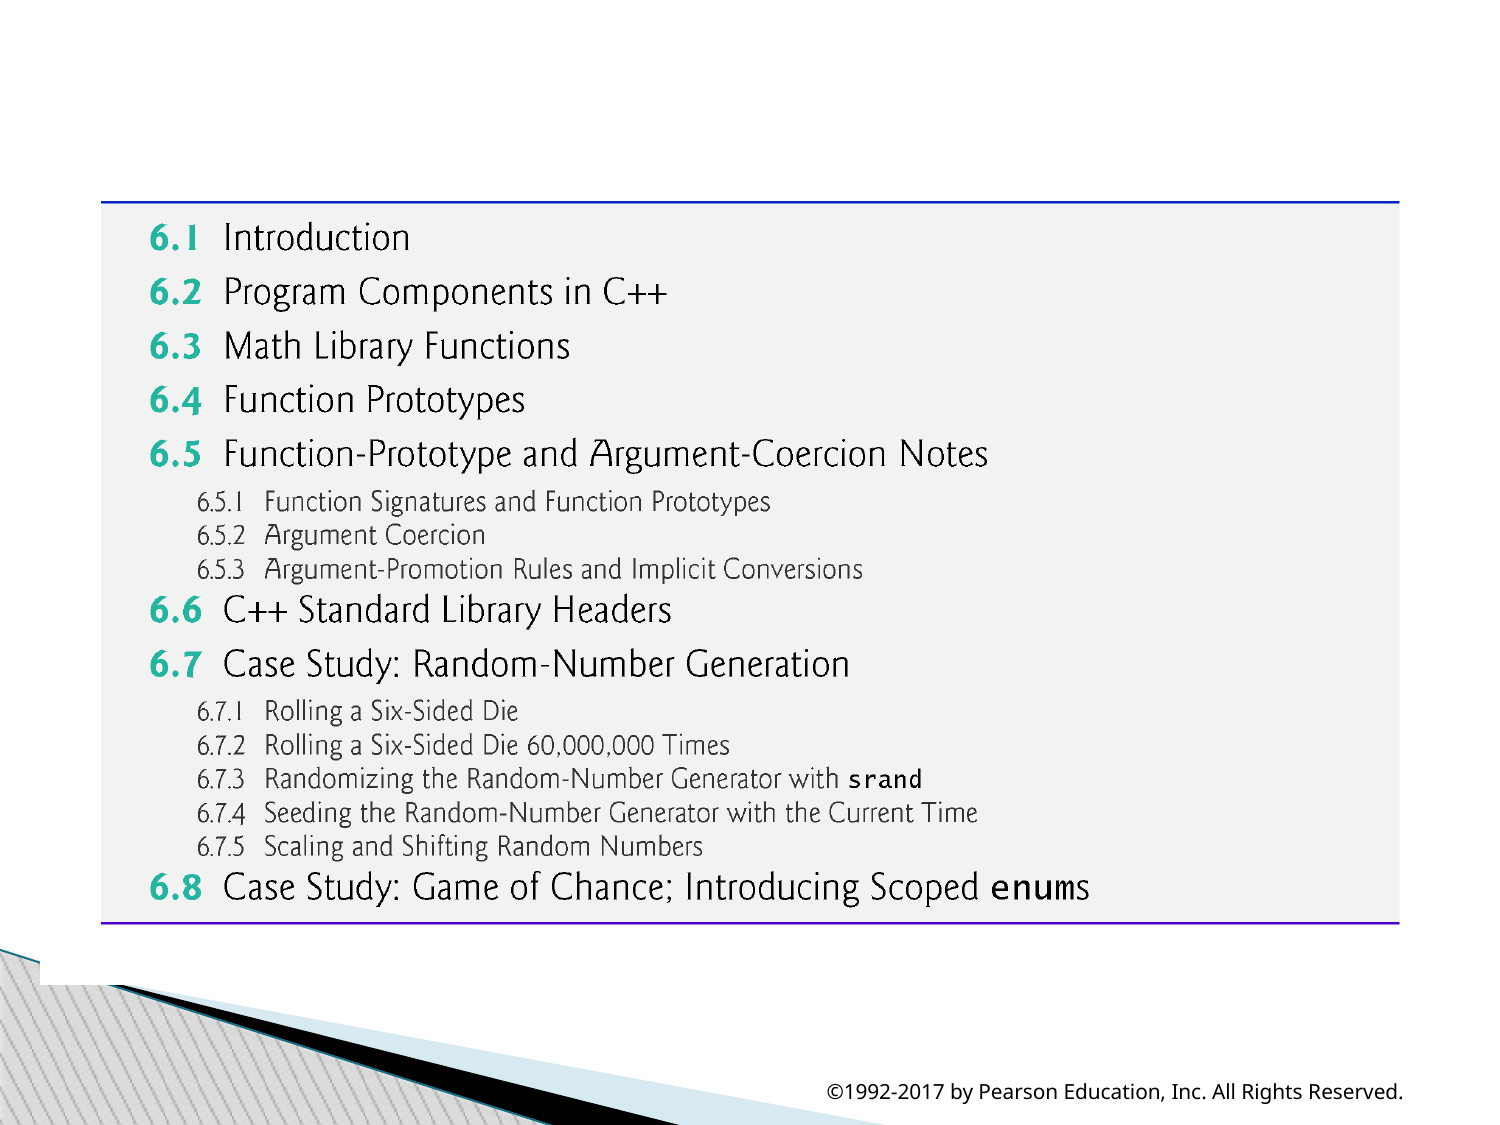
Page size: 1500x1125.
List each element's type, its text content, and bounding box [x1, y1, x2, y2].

text_box ©1992-2017 by Pearson Education, Inc. All Rights Reserved. [649, 1051, 1419, 1112]
picture [39, 140, 1461, 985]
